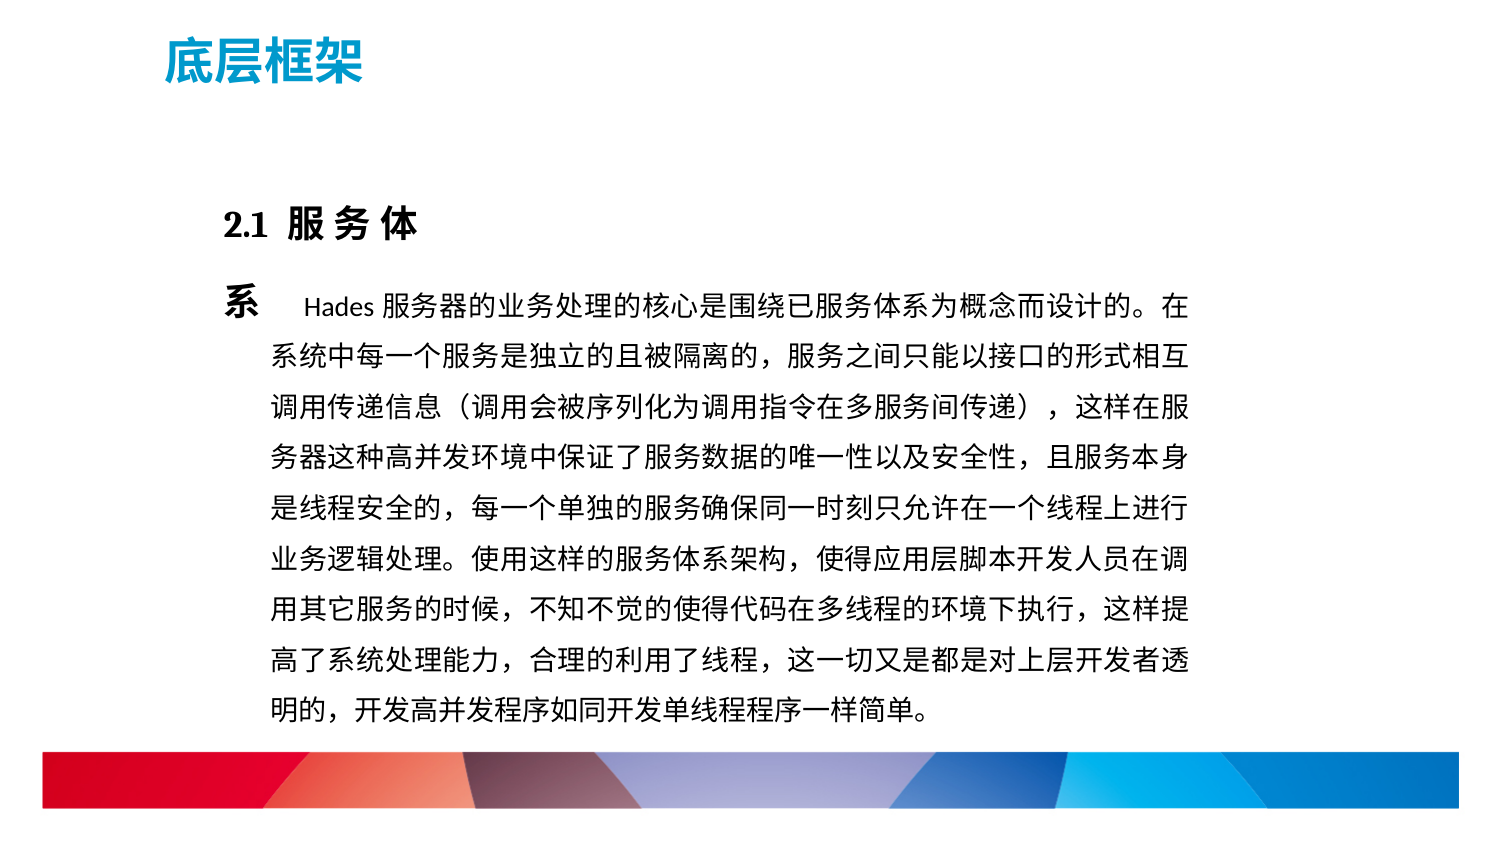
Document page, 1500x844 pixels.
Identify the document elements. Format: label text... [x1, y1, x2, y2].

text_box 2.1服务体系 [175, 159, 434, 252]
picture [0, 0, 1500, 844]
text_box 底层框架 [149, 22, 1187, 98]
text_box Hades服务器的业务处理的核心是围绕已服务体系为概念而设计的。在系统中每一个服务是独立的且被隔离的，服务之间只能以接口的形式相互调用传递信息（调用会被序列化为调用指令在多服务间传递），这样在服务器这种高并发环境中保证了服务数据的唯一性以及安全性，且服务本身是线程安全的，每一个单独的服务确保同一时刻只允许在一个线程上进行业务逻辑处理。使用这样的服务体系架构，使得应用层脚本开发人员在调用其它服务的时候，不知不觉的使得代码在多线程的环境下执行，这样提高了系统处理能力，合理的利用了线程，这一切又是都是对上层开发者透明的，开发高并发程序如同开发单线程程序一样简单。 [222, 264, 1205, 734]
